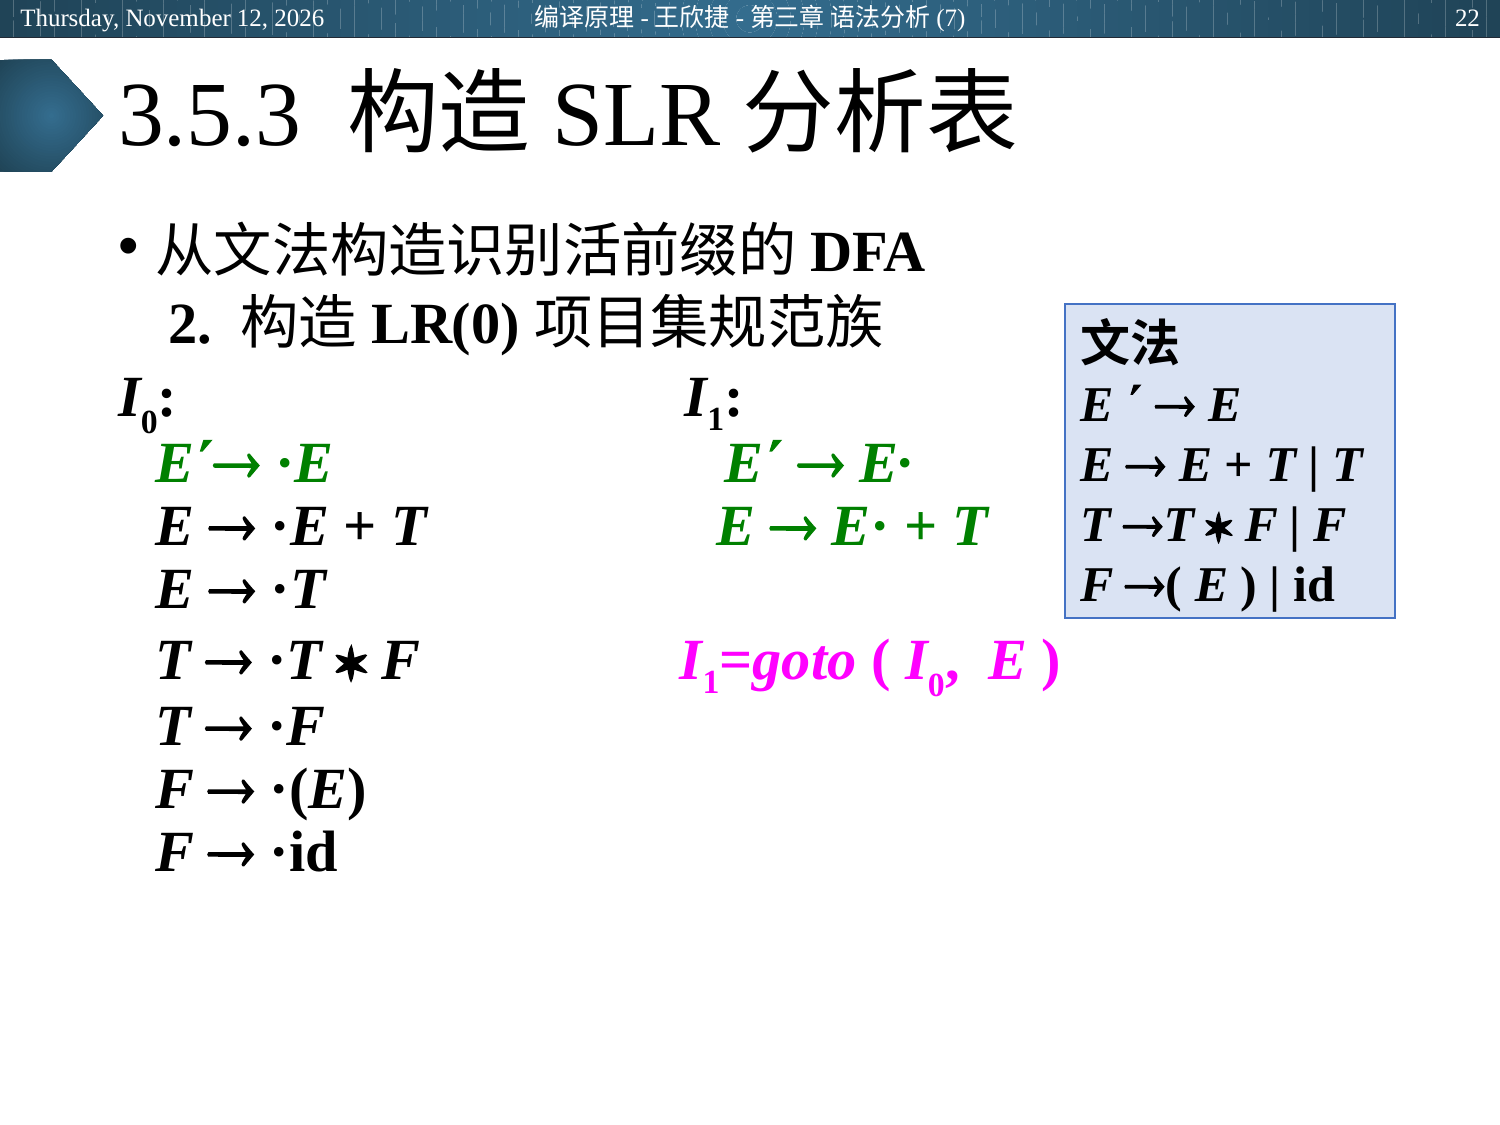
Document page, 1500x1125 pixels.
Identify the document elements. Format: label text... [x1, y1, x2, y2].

text_box 文法 E   E E  E + T | T T T  F | F F ( E ) | id [1064, 303, 1396, 619]
title 3.5.3 构造SLR分析表 [103, 37, 1397, 194]
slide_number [5, 1, 344, 32]
slide_number 22 [1157, 1, 1495, 32]
list 从文法构造识别活前缀的DFA 2. 构造LR(0)项目集规范族 I0: I1: E ·E E  E· E  ·E + T E  E· + T E  ·T T  ·T  F I1=goto ( I0, E ) T  ·F F  ·(E) F  ·id [103, 206, 1397, 1014]
footer 编译原理-王欣捷-第三章 语法分析(7) [496, 1, 1004, 32]
